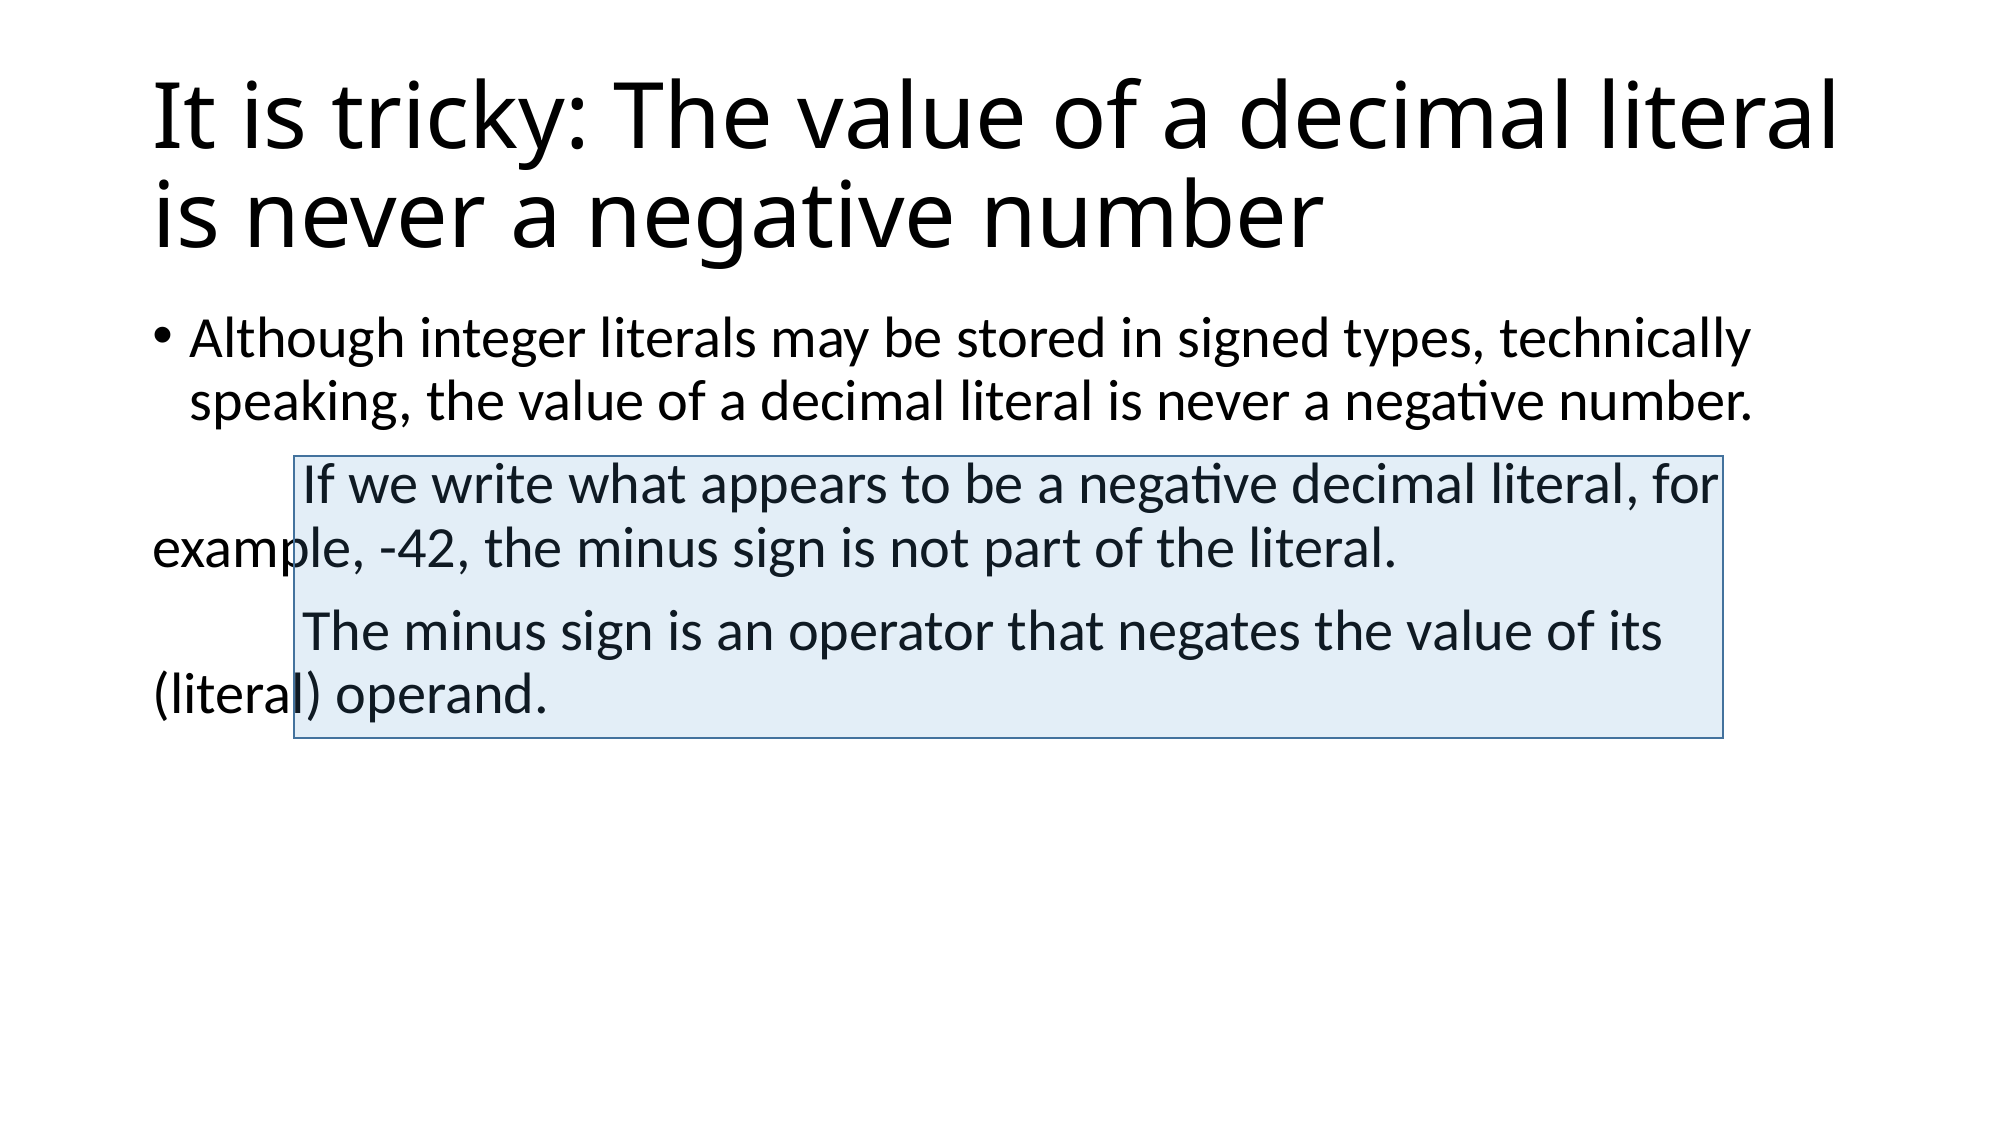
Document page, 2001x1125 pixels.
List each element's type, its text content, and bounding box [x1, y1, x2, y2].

title It is tricky: The value of a decimal literal is never a negative number [137, 59, 1863, 278]
text_box [293, 455, 1724, 739]
list Although integer literals may be stored in signed types, technically speaking, the value of a decimal literal is never a negative number. If we write what appears to be a negative decimal literal, for example, -42, the minus sign is not part of the literal. The minus sign is an operator that negates the value of its (literal) operand. [137, 299, 1863, 1014]
